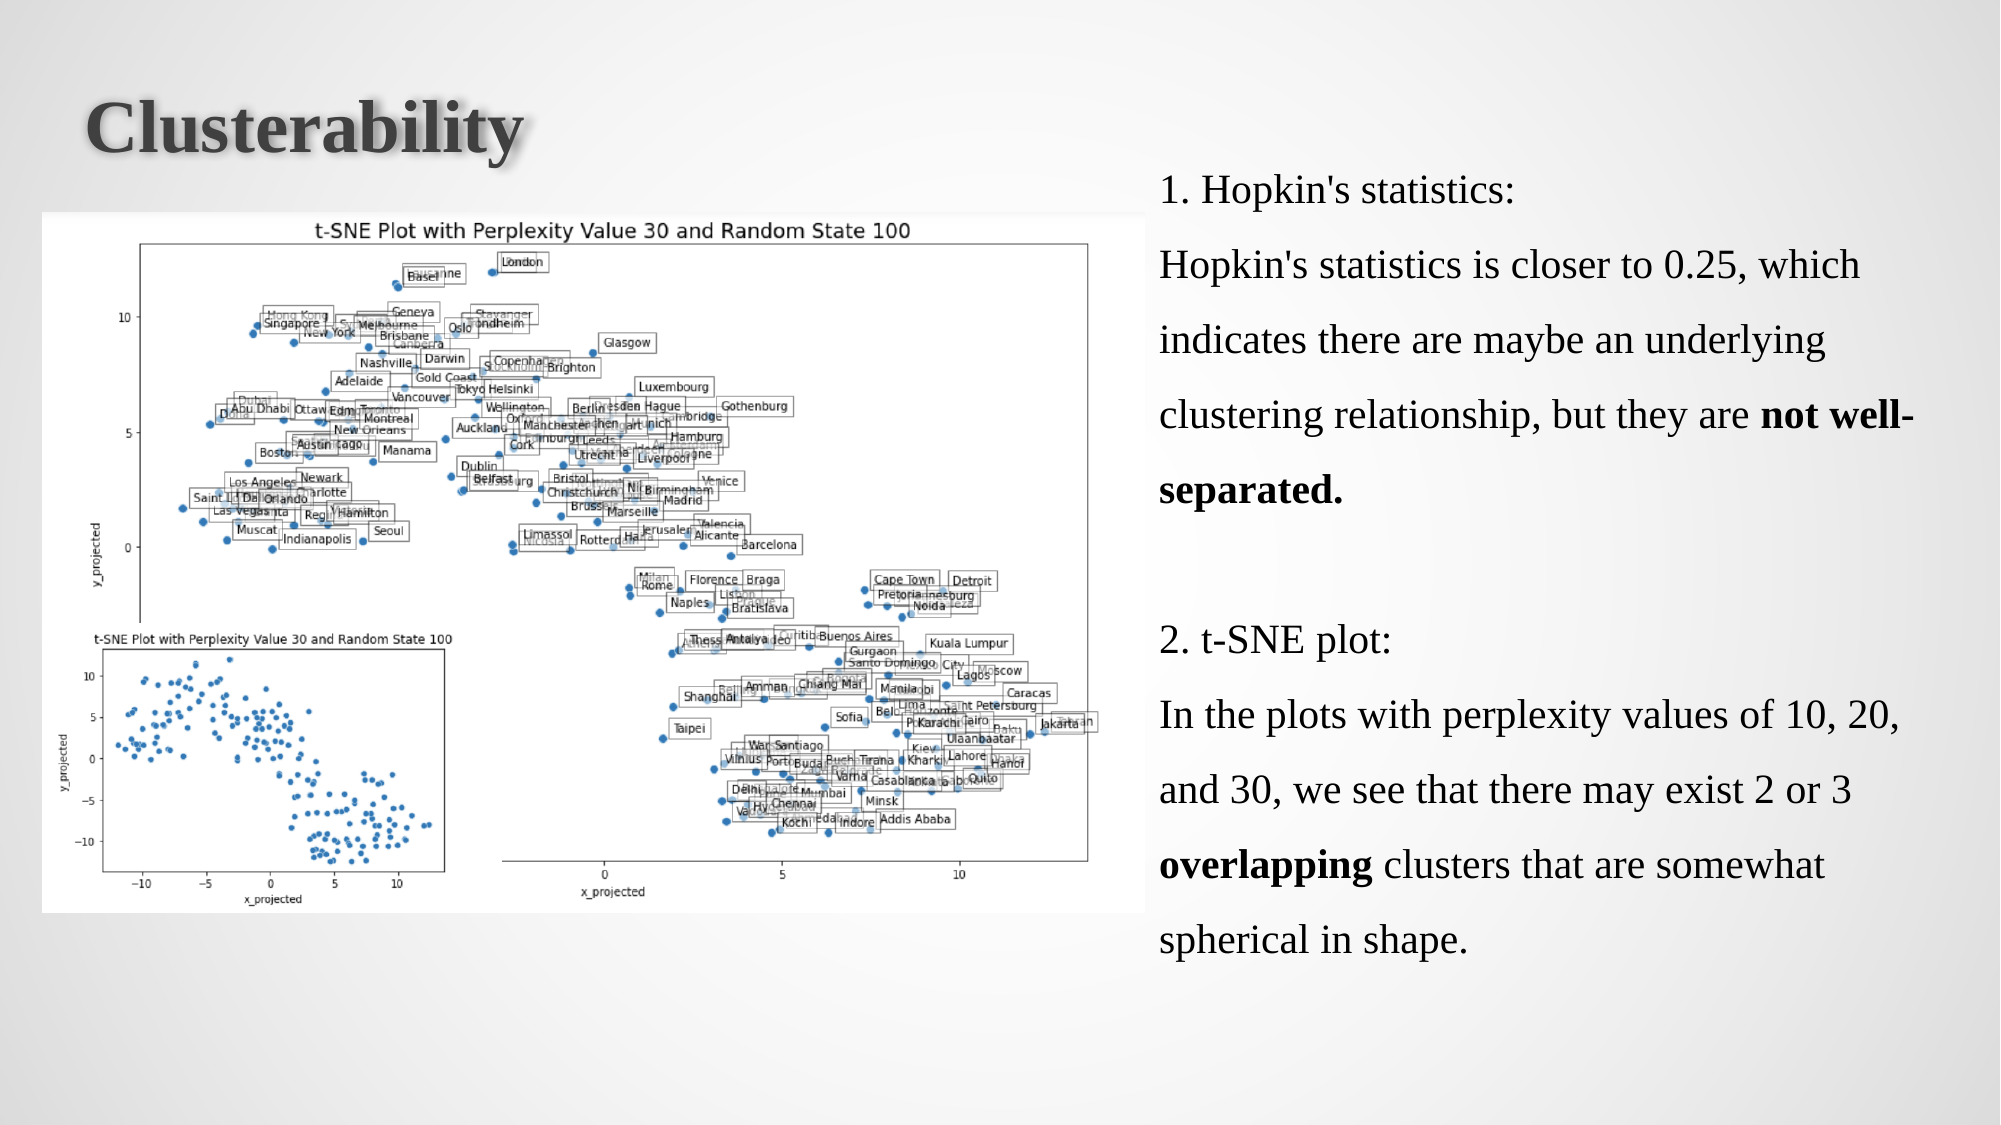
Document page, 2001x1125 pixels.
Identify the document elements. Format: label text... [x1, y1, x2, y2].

text_box 1. Hopkin's statistics: Hopkin's statistics is closer to 0.25, which indicates there are maybe an underlying clustering relationship, but they are not well-separated. 2. t-SNE plot: In the plots with perplexity values of 10, 20, and 30, we see that there may exist 2 or 3 overlapping clusters that are somewhat spherical in shape. [1144, 129, 1956, 1017]
picture [42, 212, 1145, 913]
text_box Clusterability [69, 25, 541, 175]
